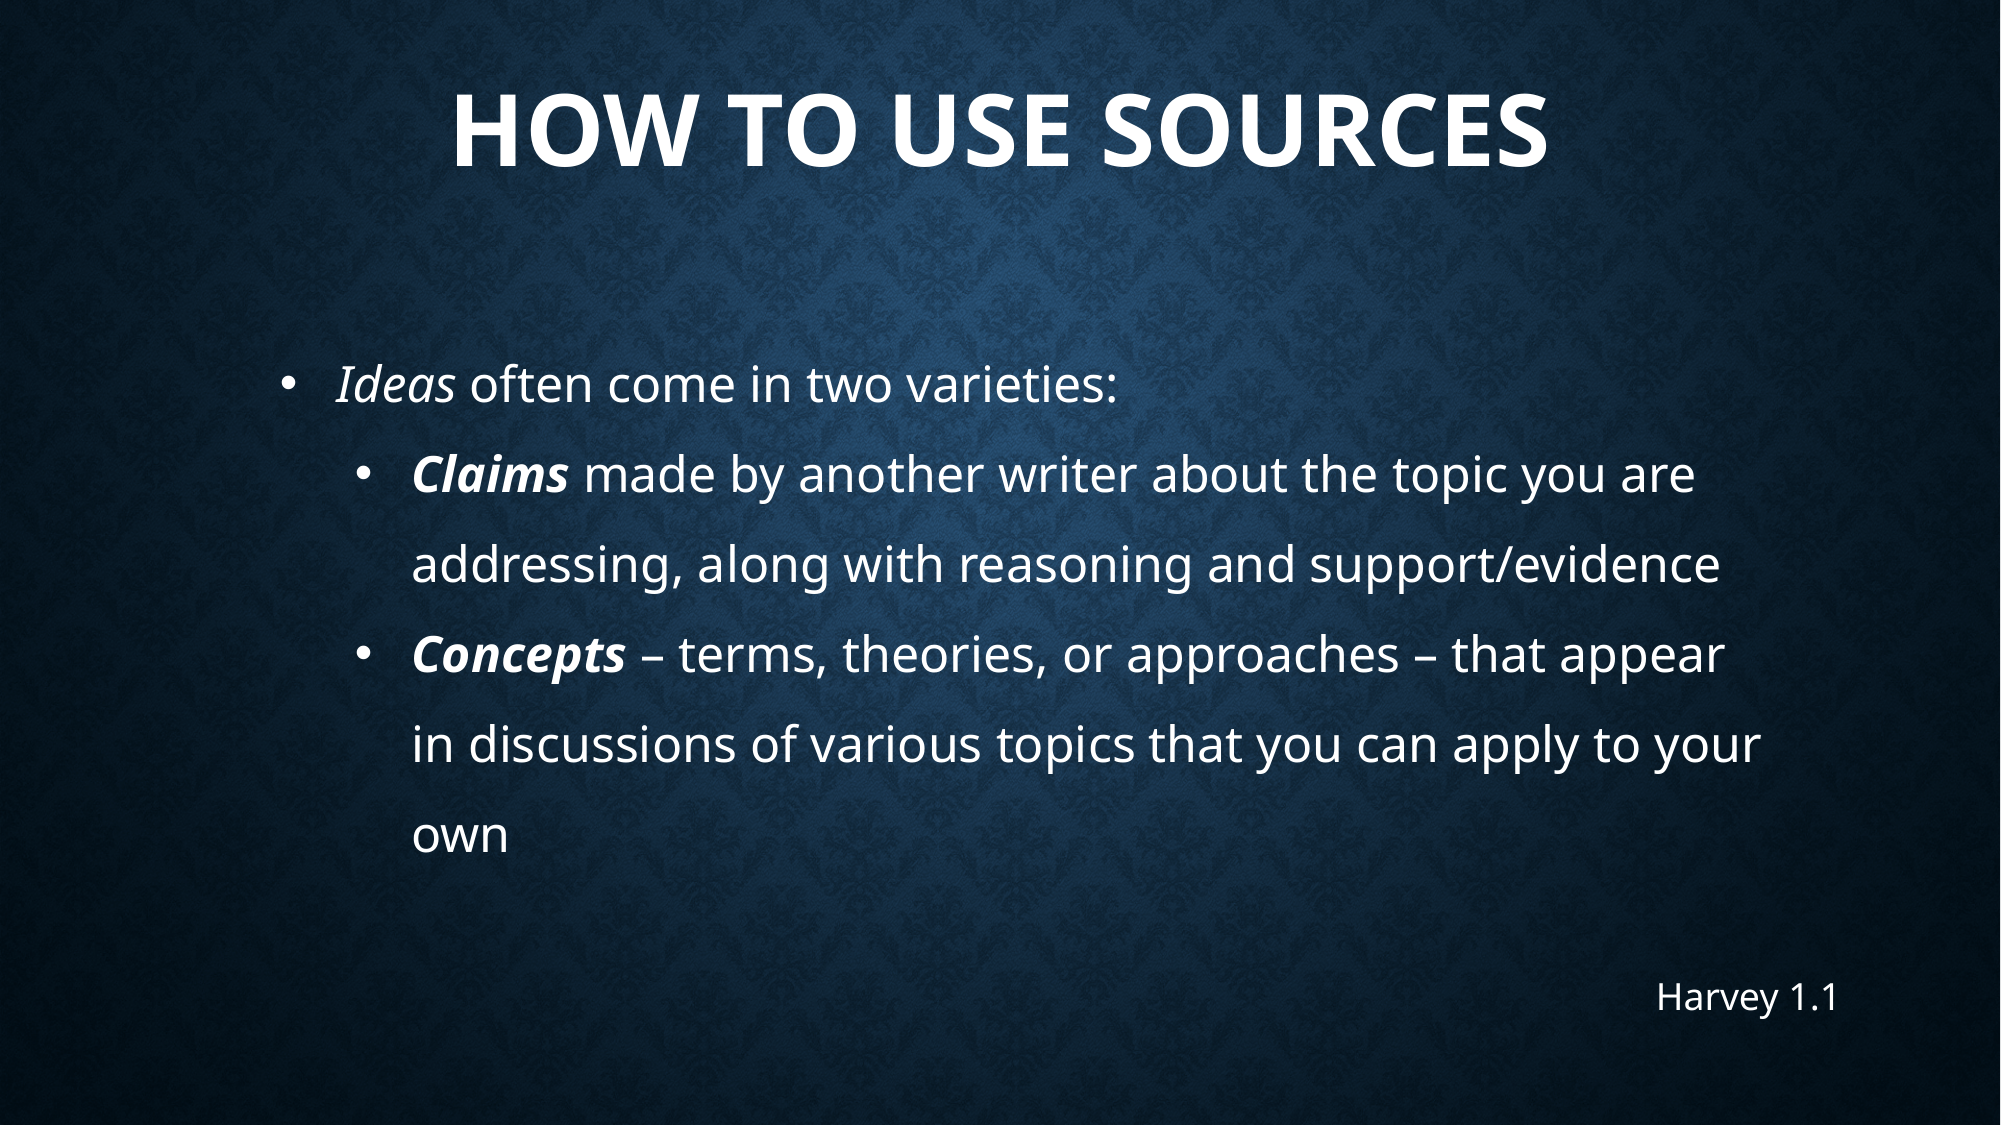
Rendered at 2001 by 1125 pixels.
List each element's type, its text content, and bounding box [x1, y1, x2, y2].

text_box Ideas often come in two varieties: Claims made by another writer about the topic you are addressing, along with reasoning and support/evidence Concepts – terms, theories, or approaches – that appear in discussions of various topics that you can apply to your own [265, 315, 1795, 961]
text_box Harvey 1.1 [1641, 965, 1857, 1026]
title How to use Sources [143, 0, 1857, 316]
